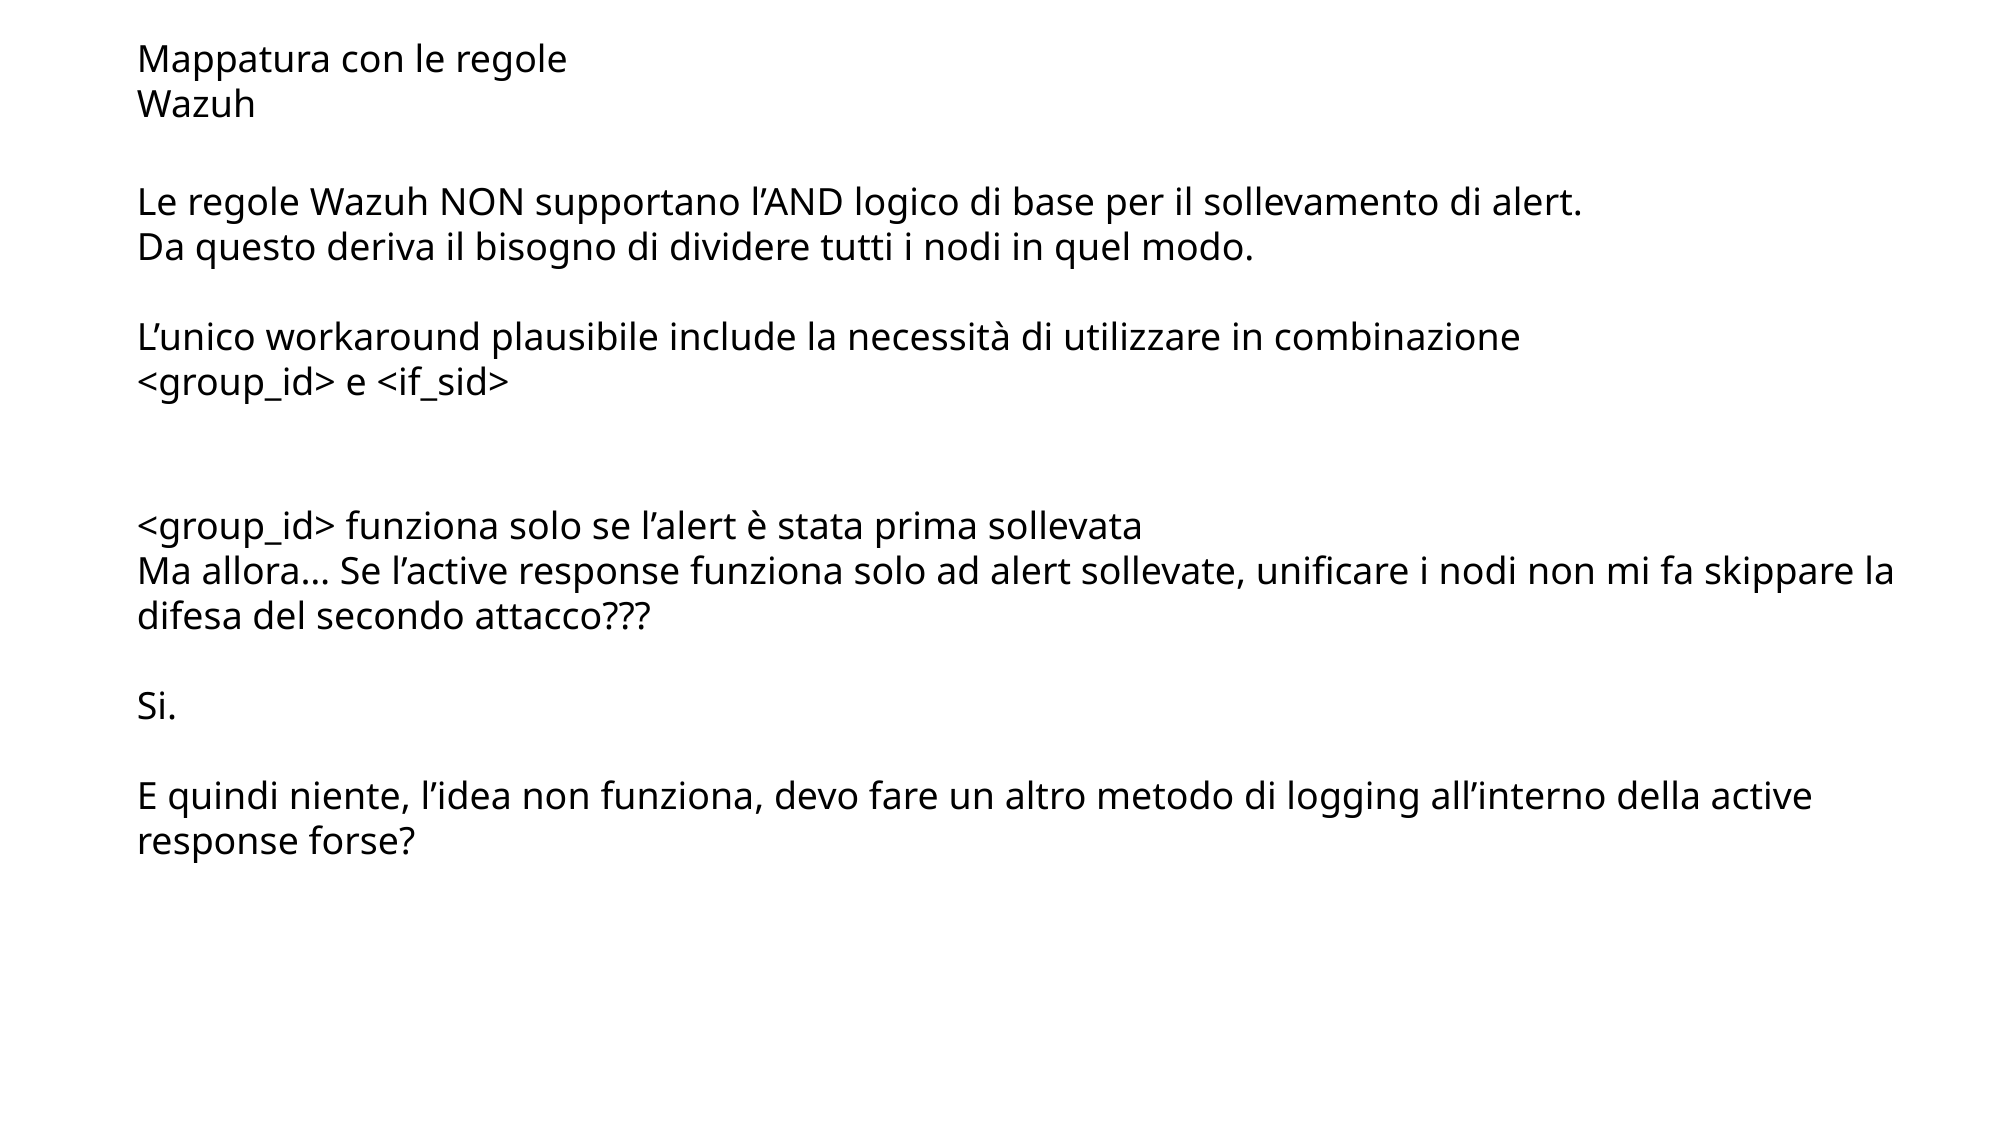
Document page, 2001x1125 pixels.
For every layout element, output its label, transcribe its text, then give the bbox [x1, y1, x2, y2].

text_box Mappatura con le regole Wazuh [122, 27, 681, 133]
text_box <group_id> funziona solo se l’alert è stata prima sollevata Ma allora… Se l’active response funziona solo ad alert sollevate, unificare i nodi non mi fa skippare la difesa del secondo attacco??? Si. E quindi niente, l’idea non funziona, devo fare un altro metodo di logging all’interno della active response forse? [122, 494, 1949, 870]
text_box Le regole Wazuh NON supportano l’AND logico di base per il sollevamento di alert. Da questo deriva il bisogno di dividere tutti i nodi in quel modo. L’unico workaround plausibile include la necessità di utilizzare in combinazione <group_id> e <if_sid> [122, 170, 1949, 411]
